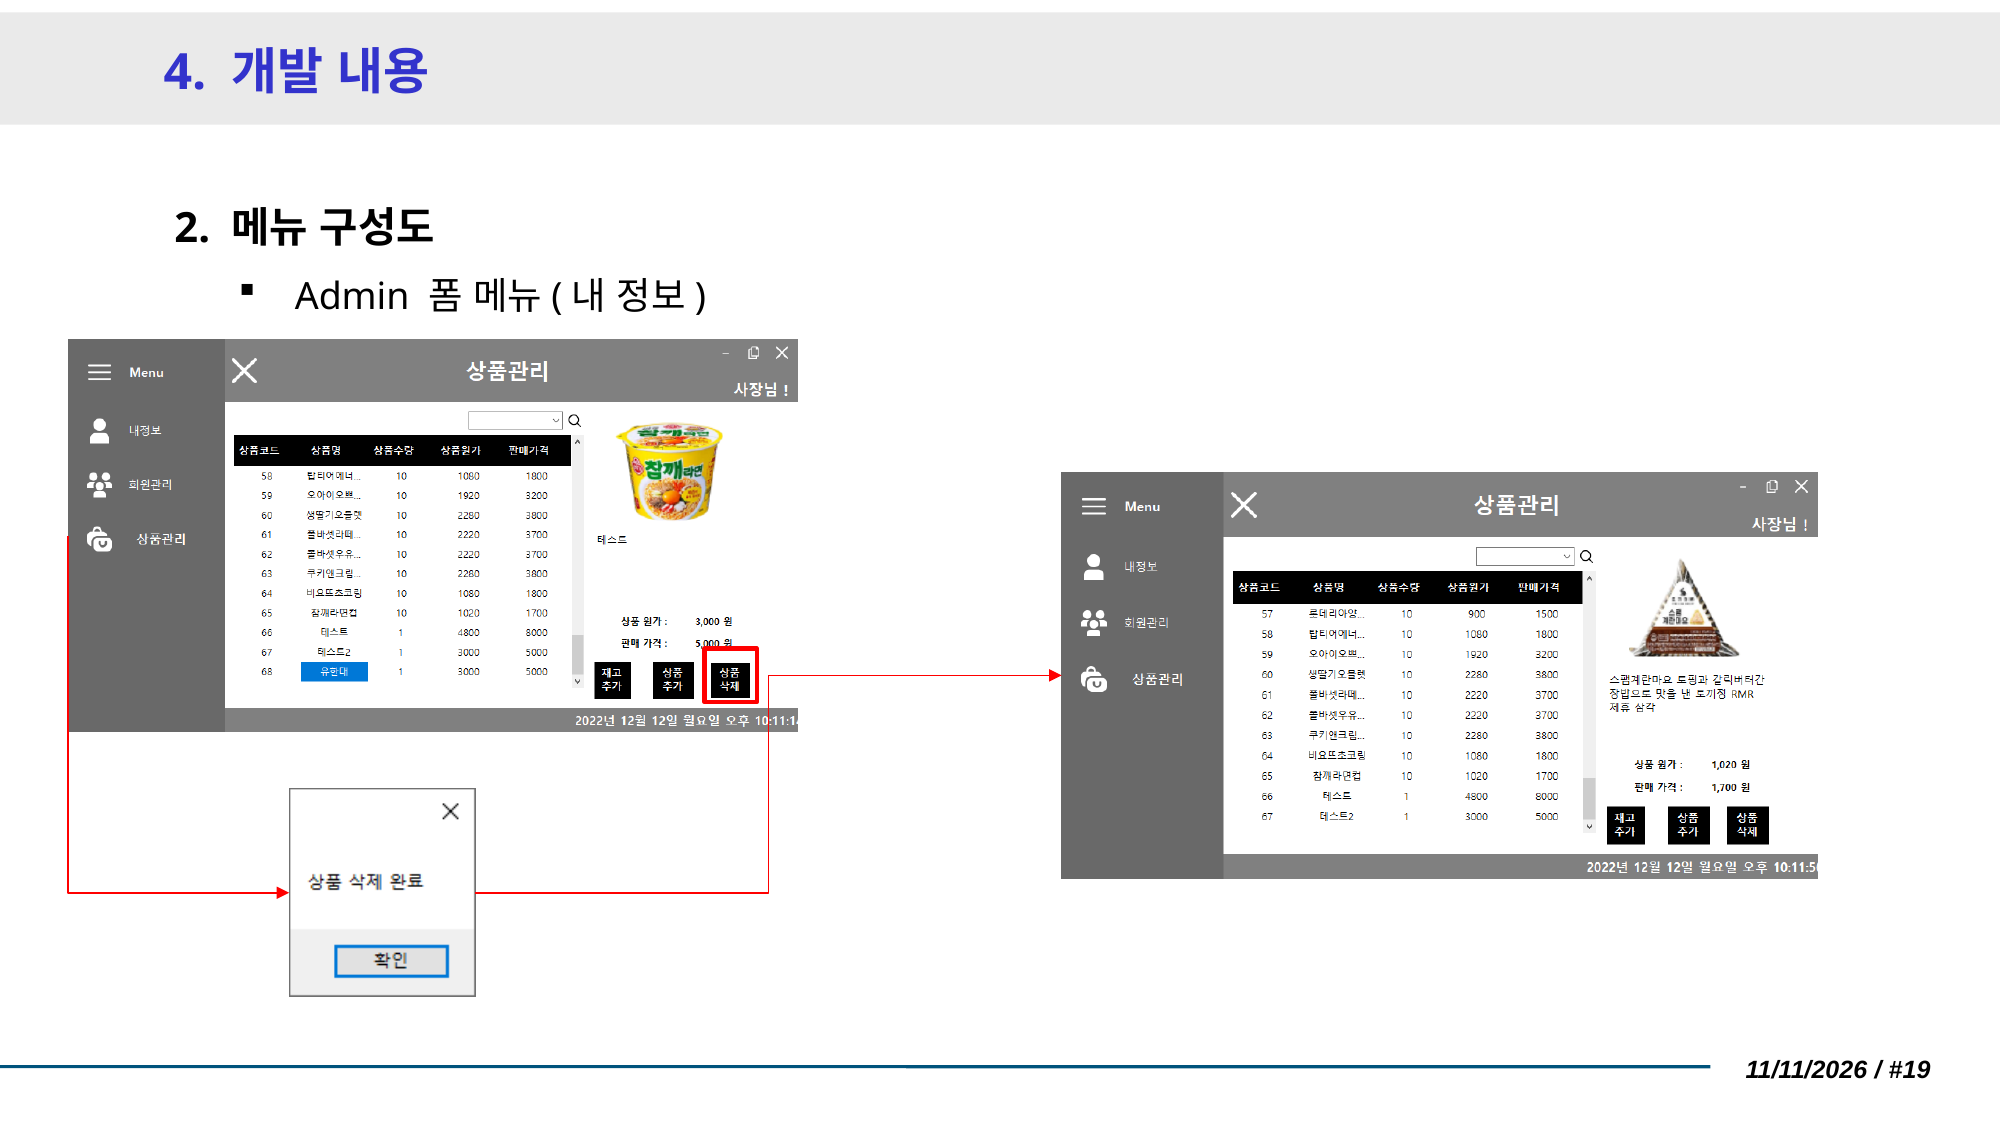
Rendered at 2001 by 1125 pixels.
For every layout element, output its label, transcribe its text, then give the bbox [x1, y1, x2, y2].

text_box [67, 535, 290, 893]
picture [67, 339, 798, 732]
list 2. 메뉴 구성도 Admin 폼 메뉴(내 정보) [148, 193, 1860, 1019]
picture [1061, 471, 1818, 879]
title 4. 개발 내용 [148, 24, 1934, 114]
picture [288, 788, 476, 997]
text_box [474, 675, 1062, 893]
